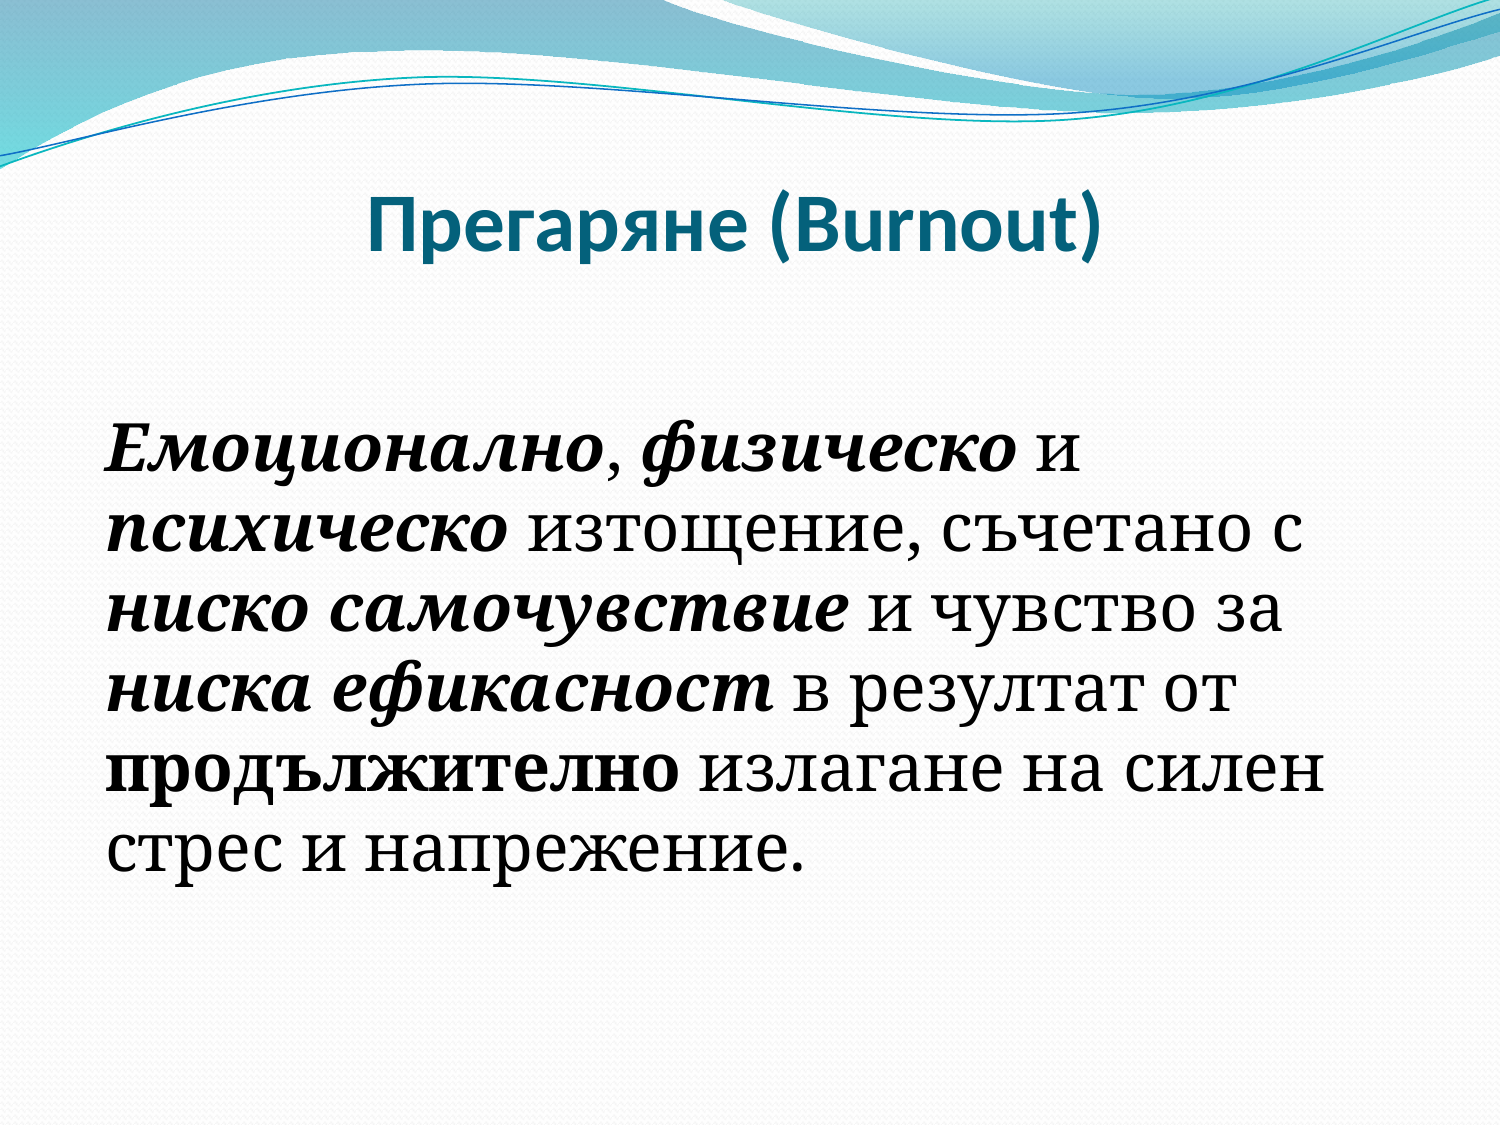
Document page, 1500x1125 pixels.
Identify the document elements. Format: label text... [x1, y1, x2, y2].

list Емоционално, физическо и психическо изтощение, съчетано с ниско самочувствие и чувство за ниска ефикасност в резултат от продължително излагане на силен стрес и напрежение. [90, 397, 1411, 1090]
title Прегаряне (Burnout) [60, 172, 1411, 269]
